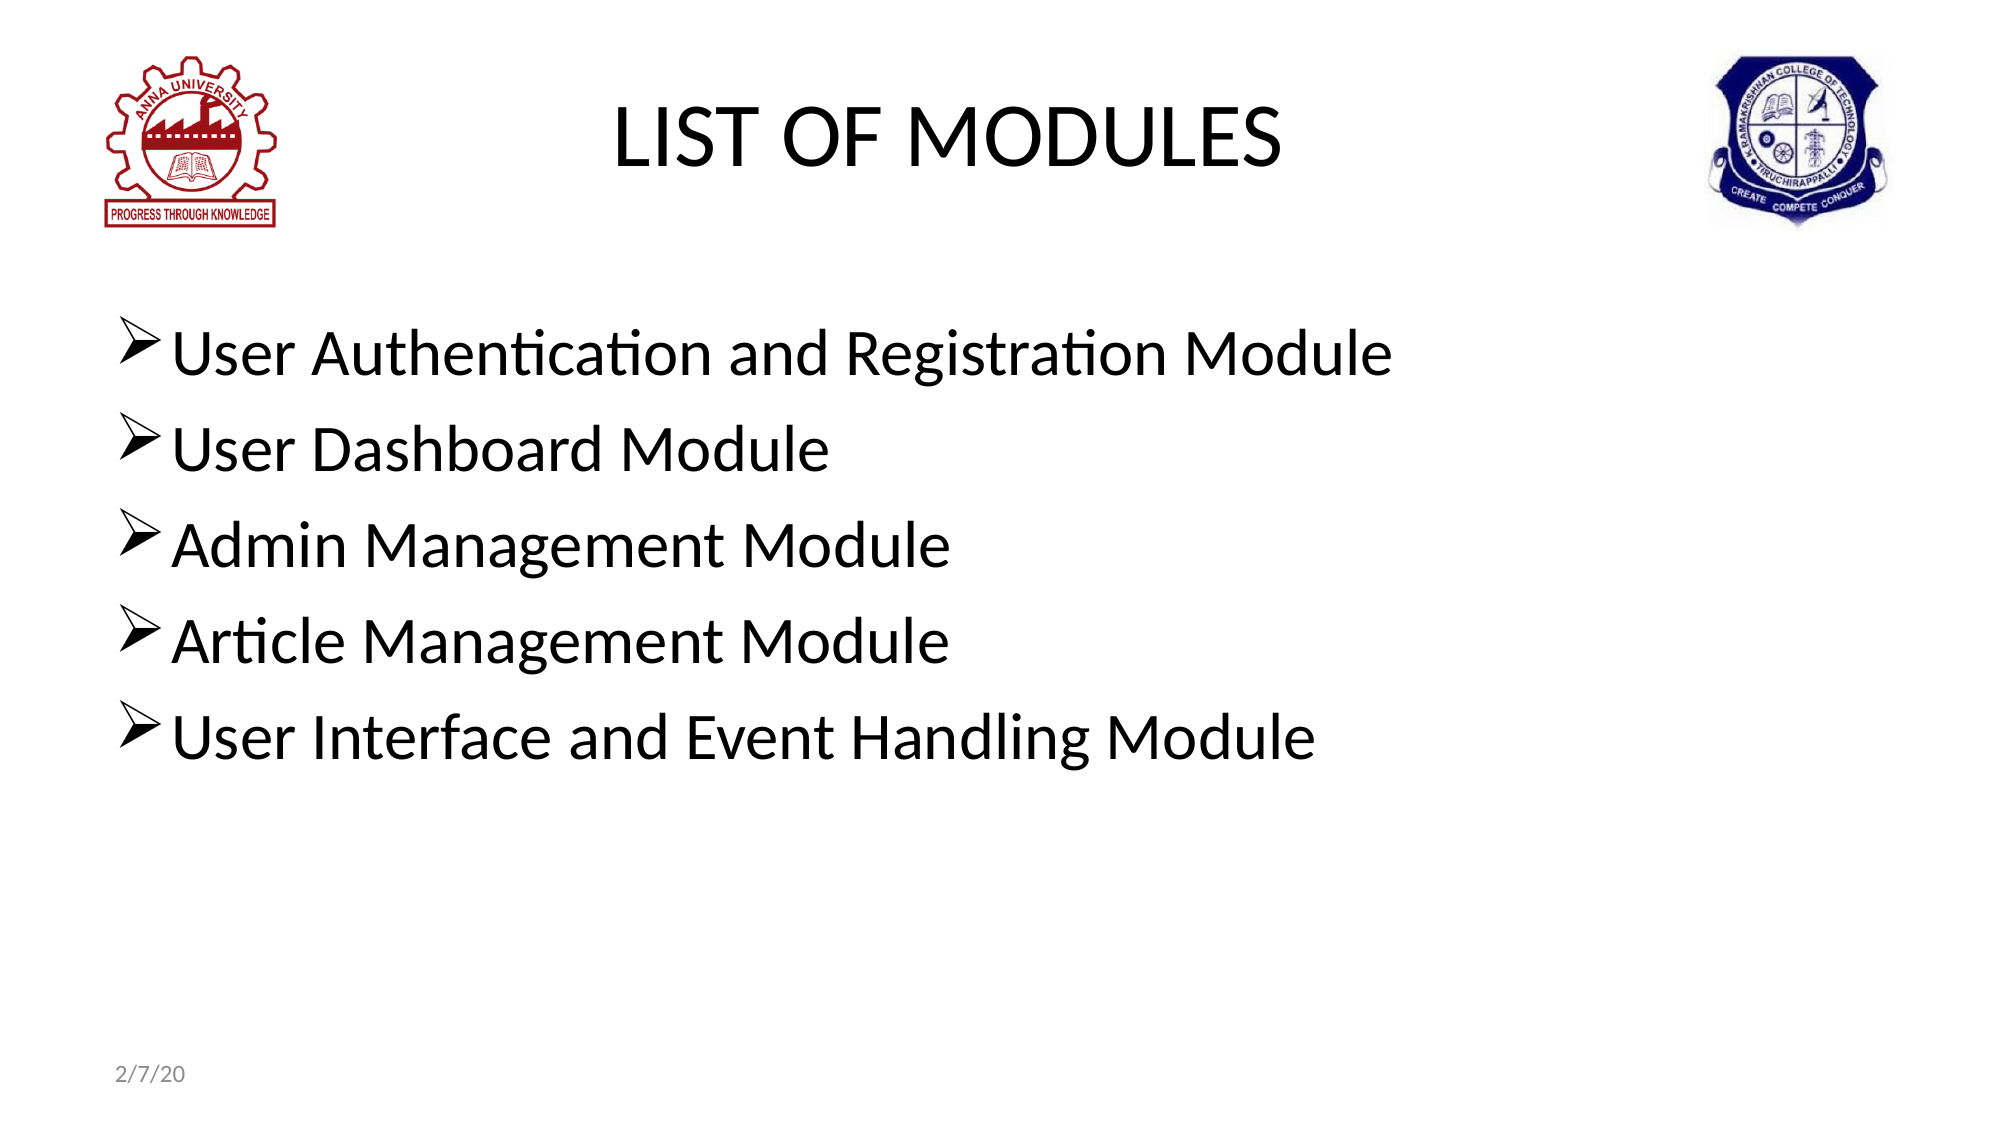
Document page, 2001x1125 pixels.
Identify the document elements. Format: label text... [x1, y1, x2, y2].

picture [102, 54, 278, 229]
picture [1704, 50, 1894, 232]
list User Authentication and Registration Module User Dashboard Module Admin Management Module Article Management Module User Interface and Event Handling Module [99, 314, 1900, 1071]
text_box 2/7/20 [99, 1042, 567, 1103]
title LIST OF MODULES [99, 45, 1900, 233]
